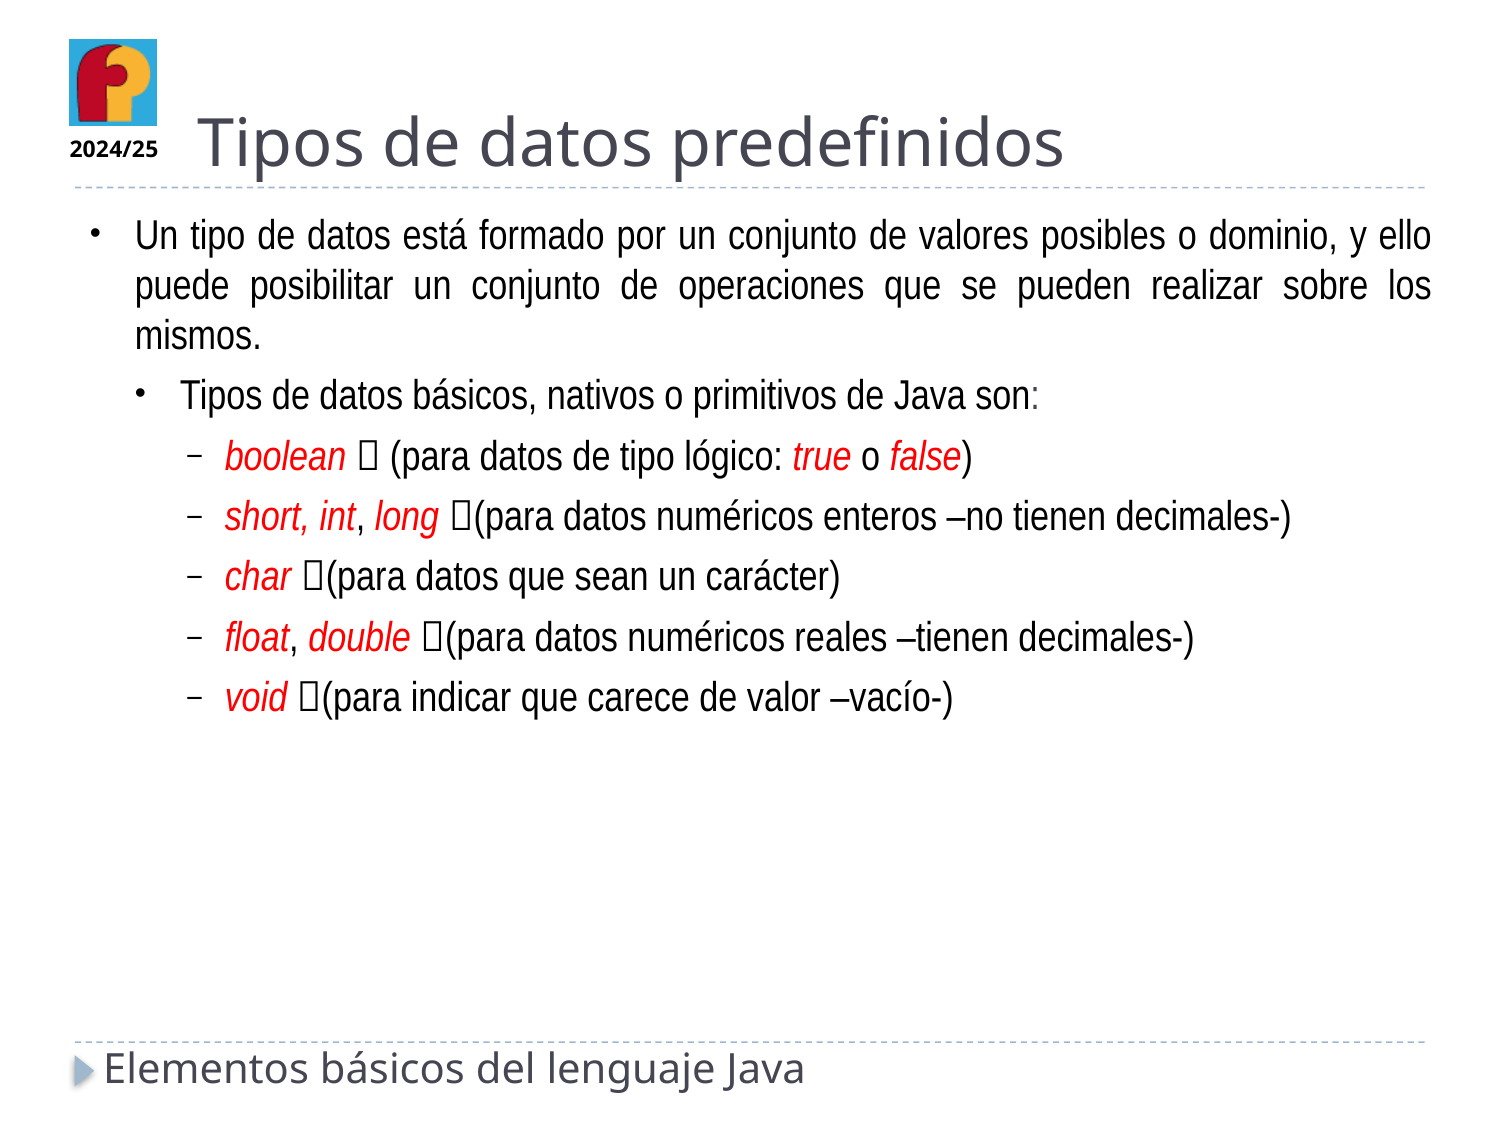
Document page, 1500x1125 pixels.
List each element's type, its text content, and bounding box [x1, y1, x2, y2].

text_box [56, 38, 172, 171]
list Un tipo de datos está formado por un conjunto de valores posibles o dominio, y ello puede posibilitar un conjunto de operaciones que se pueden realizar sobre los mismos. Tipos de datos básicos, nativos o primitivos de Java son: boolean  (para datos de tipo lógico: true o false) short, int, long (para datos numéricos enteros –no tienen decimales-) char (para datos que sean un carácter) float, double (para datos numéricos reales –tienen decimales-) void (para indicar que carece de valor –vacío-) [75, 200, 1447, 1010]
title Tipos de datos predefinidos [183, 24, 1425, 188]
